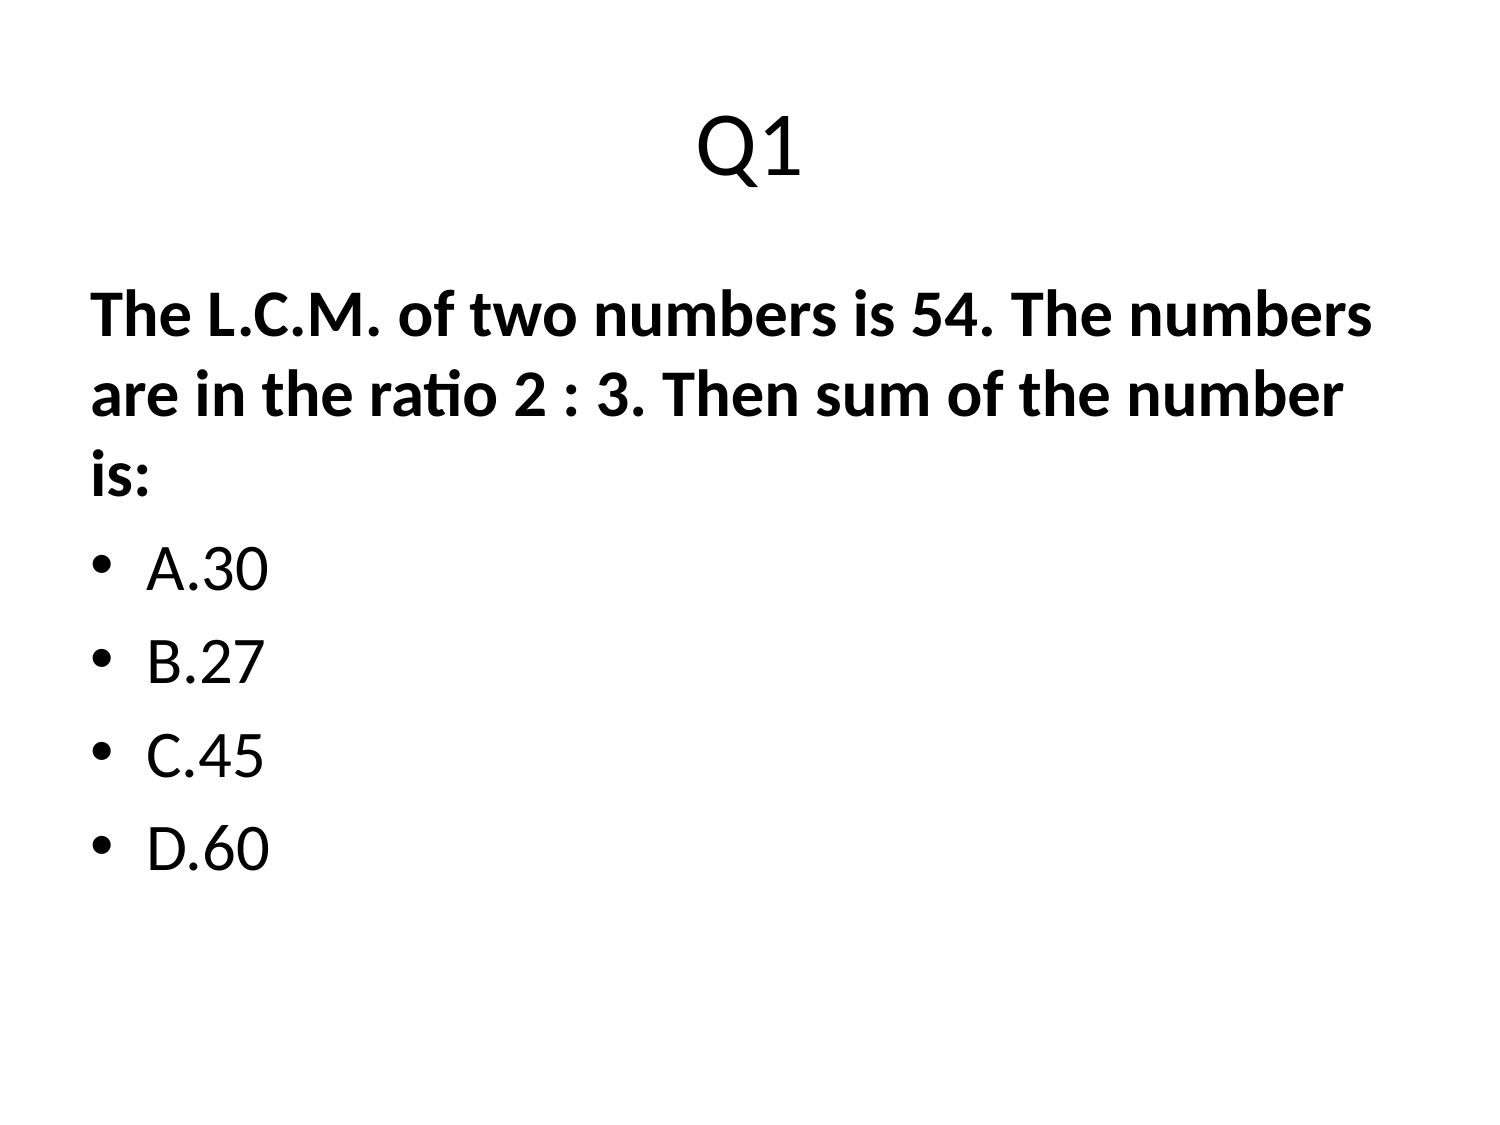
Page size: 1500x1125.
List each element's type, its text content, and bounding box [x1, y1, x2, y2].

list The L.C.M. of two numbers is 54. The numbers are in the ratio 2 : 3. Then sum of the number is: A.30 B.27 C.45 D.60 [75, 262, 1425, 1005]
title Q1 [75, 45, 1425, 233]
